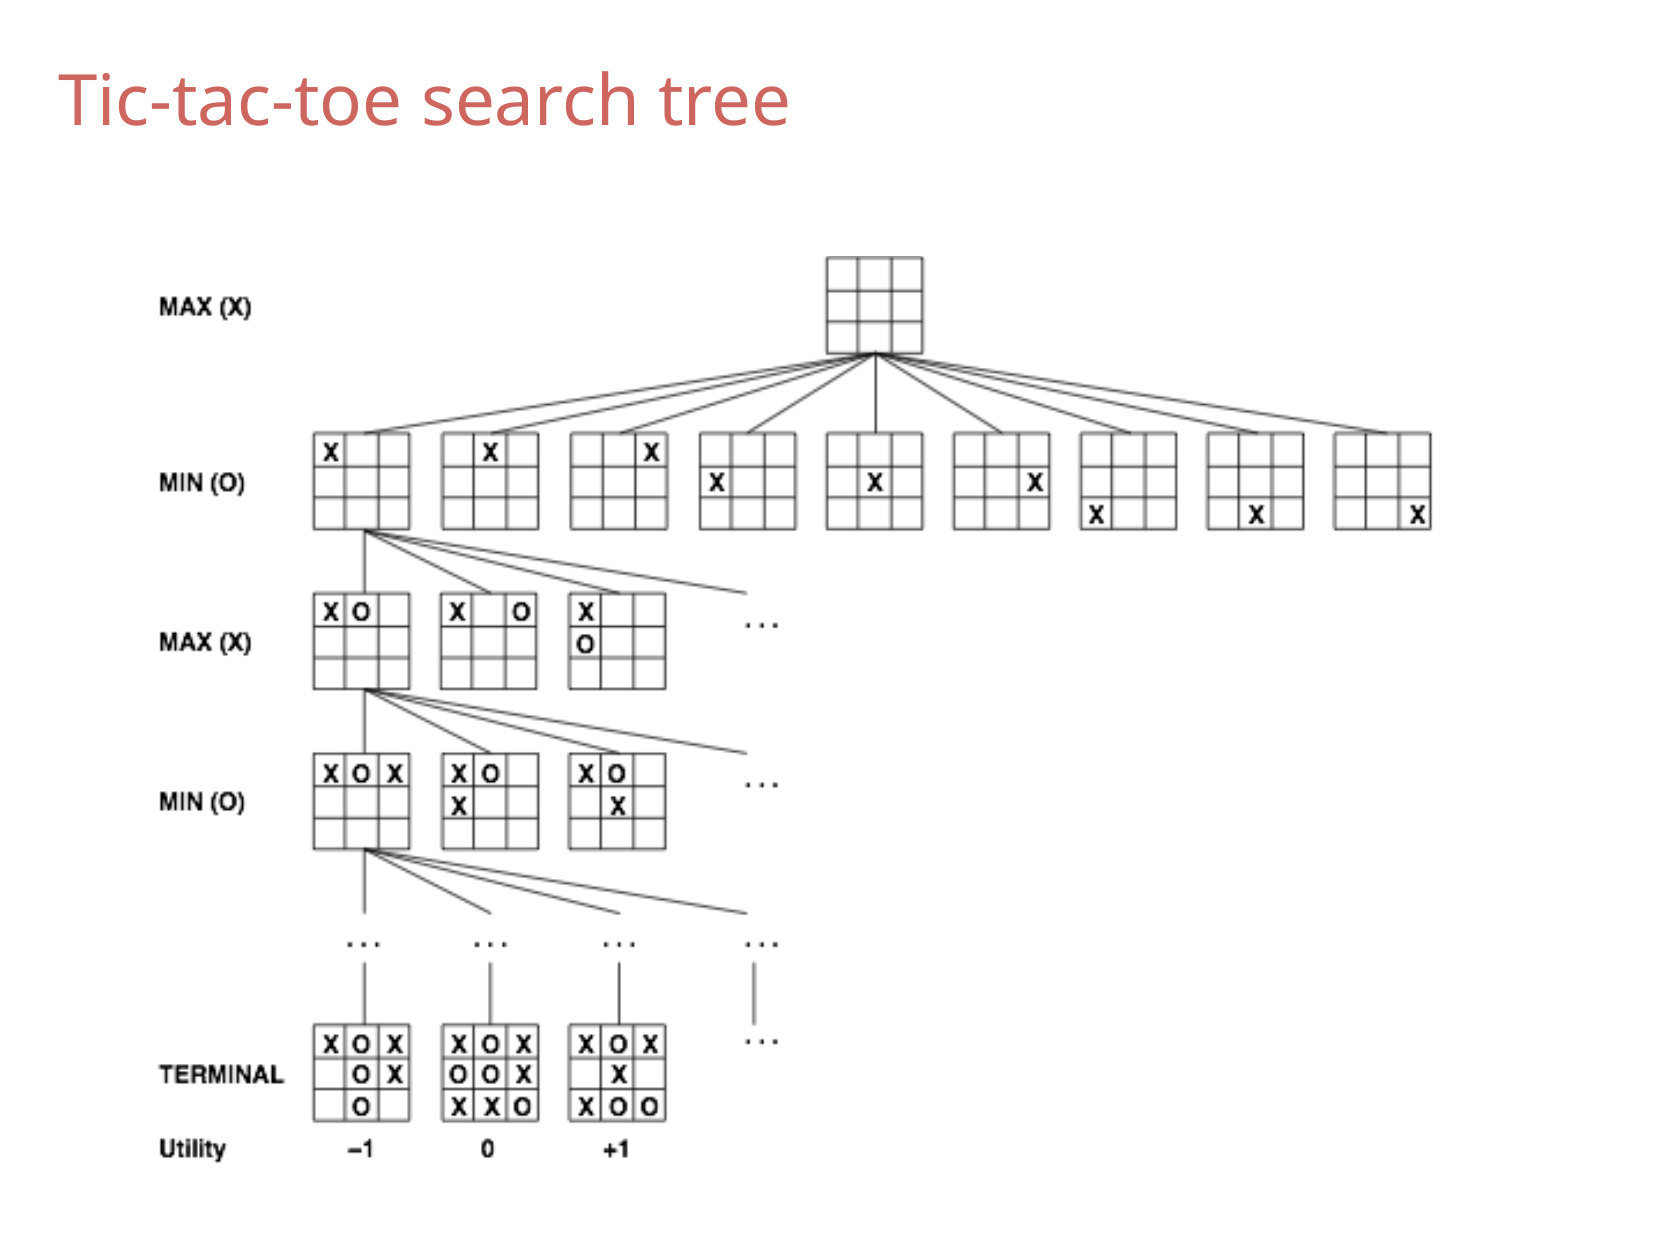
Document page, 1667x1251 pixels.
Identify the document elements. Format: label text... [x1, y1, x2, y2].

list Tic-tac-toe search tree [51, 47, 1613, 147]
picture [130, 255, 1498, 1188]
